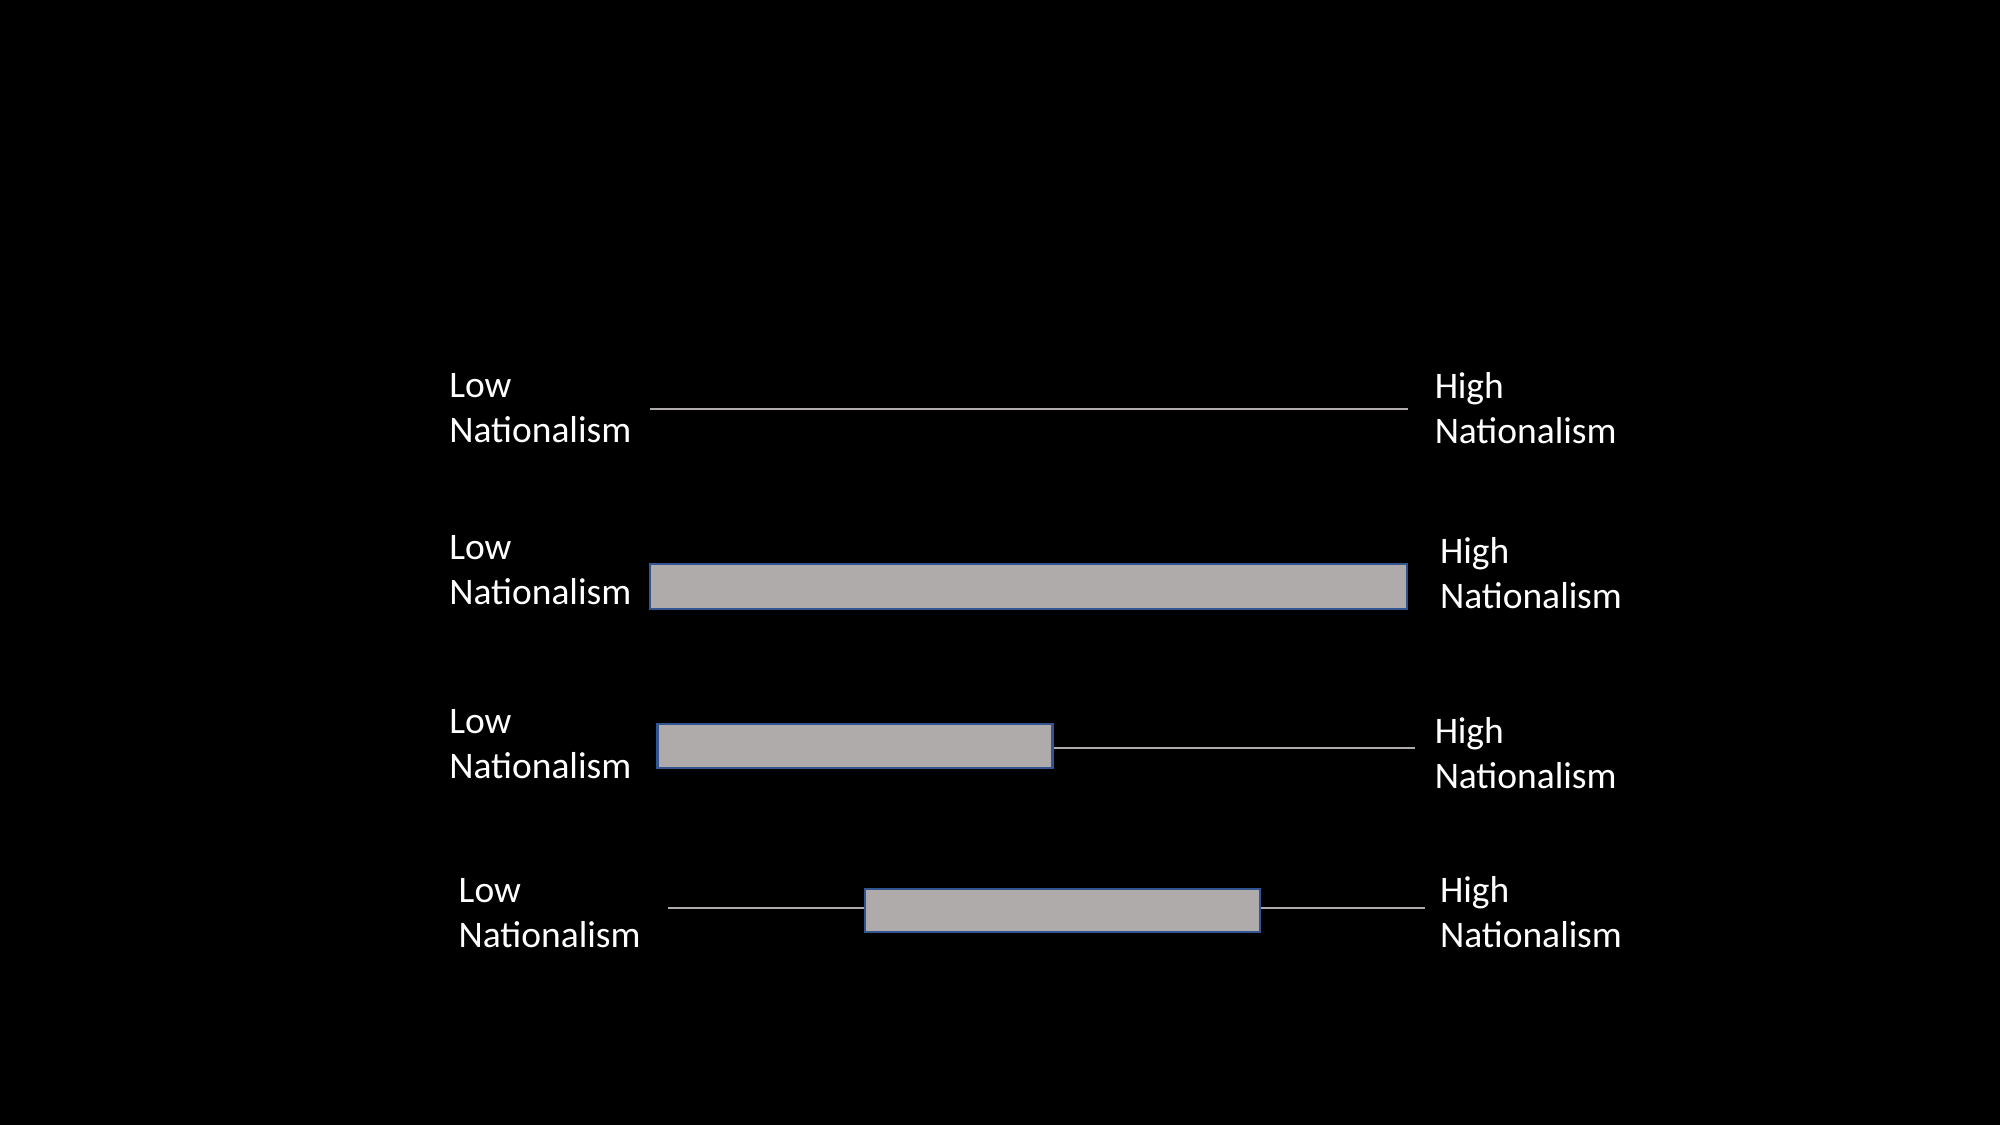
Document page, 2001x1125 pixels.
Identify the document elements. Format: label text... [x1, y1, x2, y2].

text_box Low Nationalism [434, 352, 663, 458]
text_box [864, 888, 1261, 907]
text_box [864, 908, 1261, 933]
text_box High Nationalism [1425, 518, 1652, 624]
text_box High Nationalism [1425, 857, 1652, 962]
text_box [661, 723, 1054, 747]
text_box [661, 748, 1054, 769]
text_box [649, 563, 1408, 610]
text_box High Nationalism [1420, 698, 1647, 804]
text_box High Nationalism [1420, 353, 1647, 458]
text_box Low Nationalism [434, 688, 661, 793]
text_box Low Nationalism [434, 514, 663, 620]
text_box Low Nationalism [443, 857, 670, 963]
